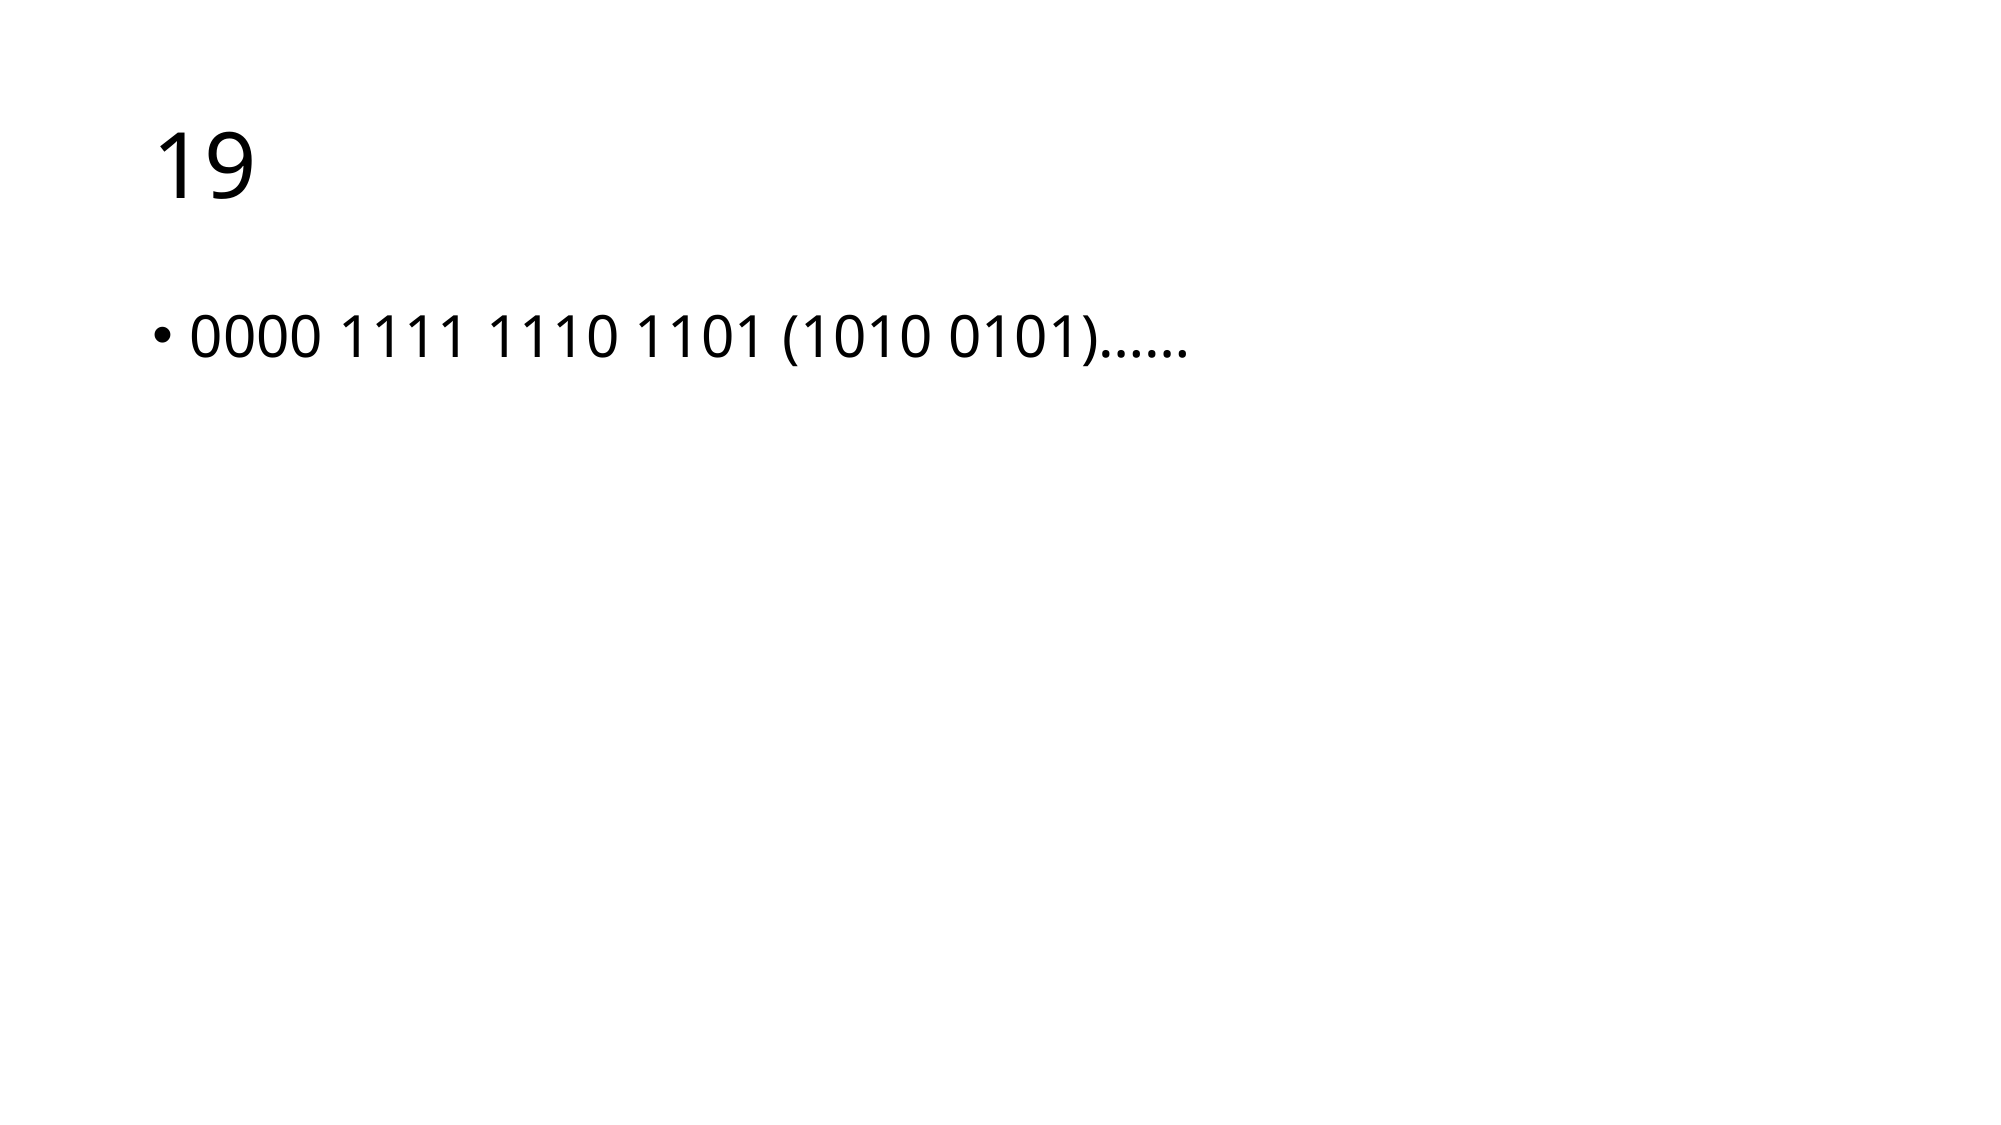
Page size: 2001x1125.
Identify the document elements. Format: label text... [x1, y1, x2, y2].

list 0000 1111 1110 1101 (1010 0101)…… [137, 299, 1863, 1014]
title 19 [137, 59, 1863, 278]
